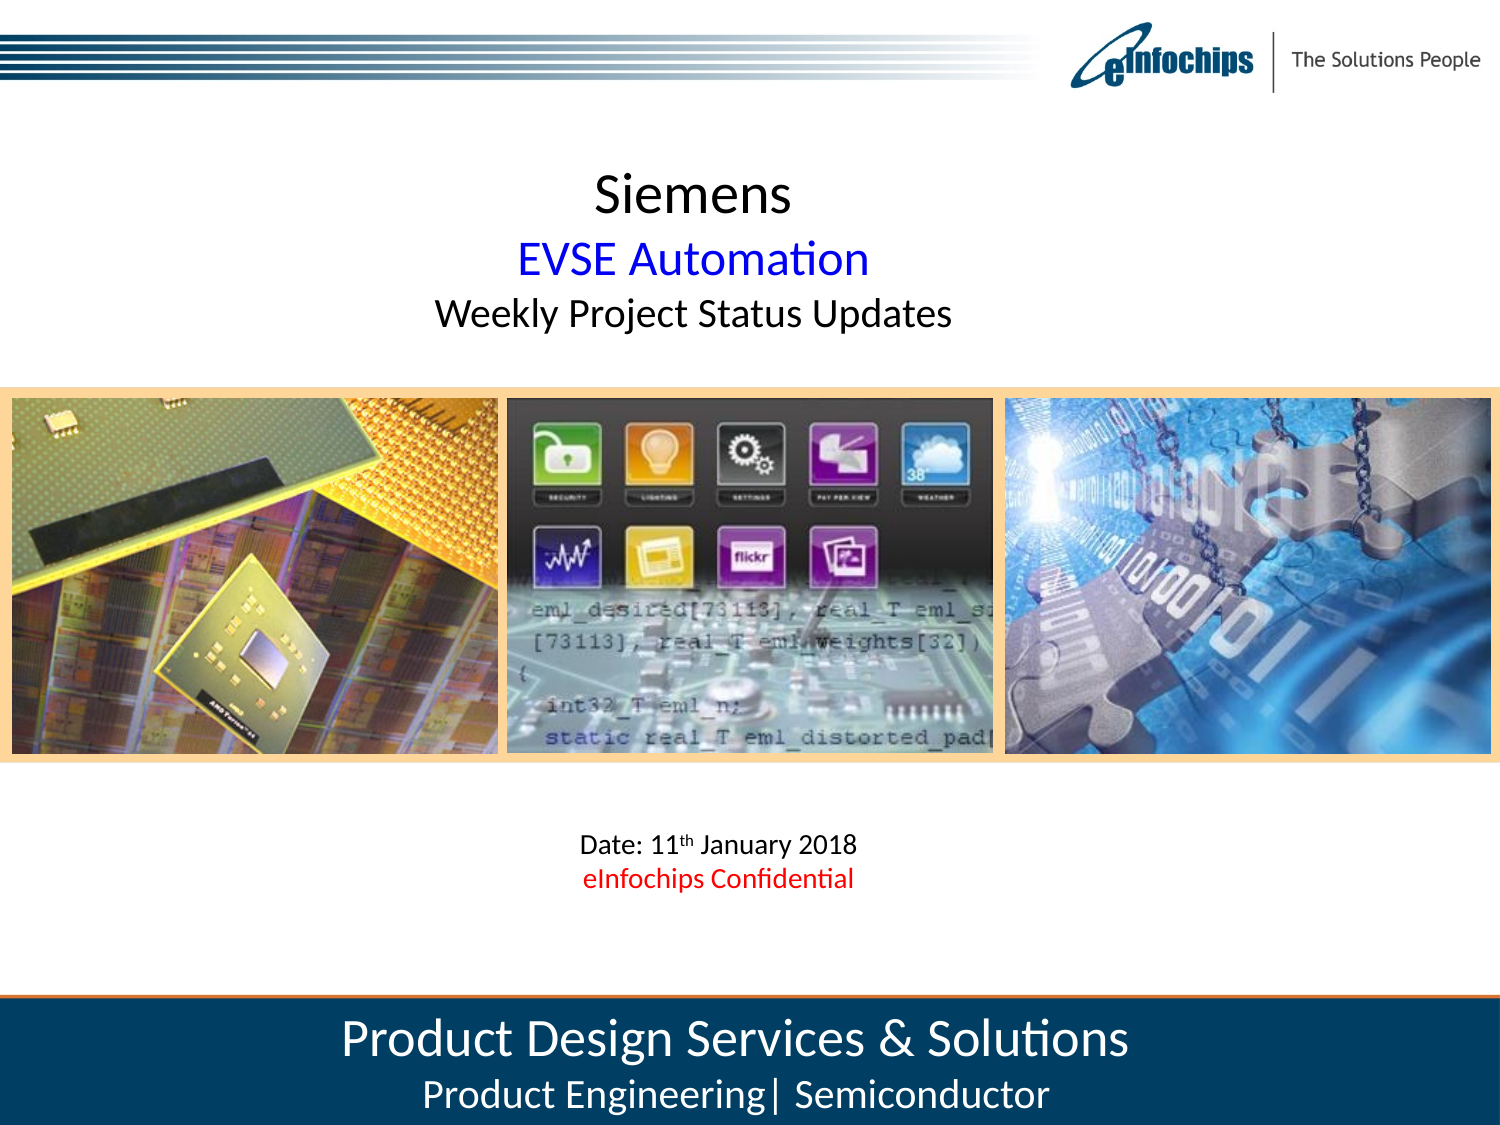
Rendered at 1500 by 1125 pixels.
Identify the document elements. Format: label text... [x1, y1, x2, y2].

picture [0, 0, 1500, 387]
picture [0, 763, 1500, 1125]
title Siemens EVSE Automation Weekly Project Status Updates [150, 125, 1238, 367]
picture [12, 398, 498, 754]
picture [507, 398, 993, 753]
subtitle Date: 11th January 2018 eInfochips Confidential [237, 825, 1200, 925]
text_box Product Design Services & Solutions Product Engineering| Semiconductor [323, 994, 1150, 1125]
picture [1005, 398, 1491, 754]
